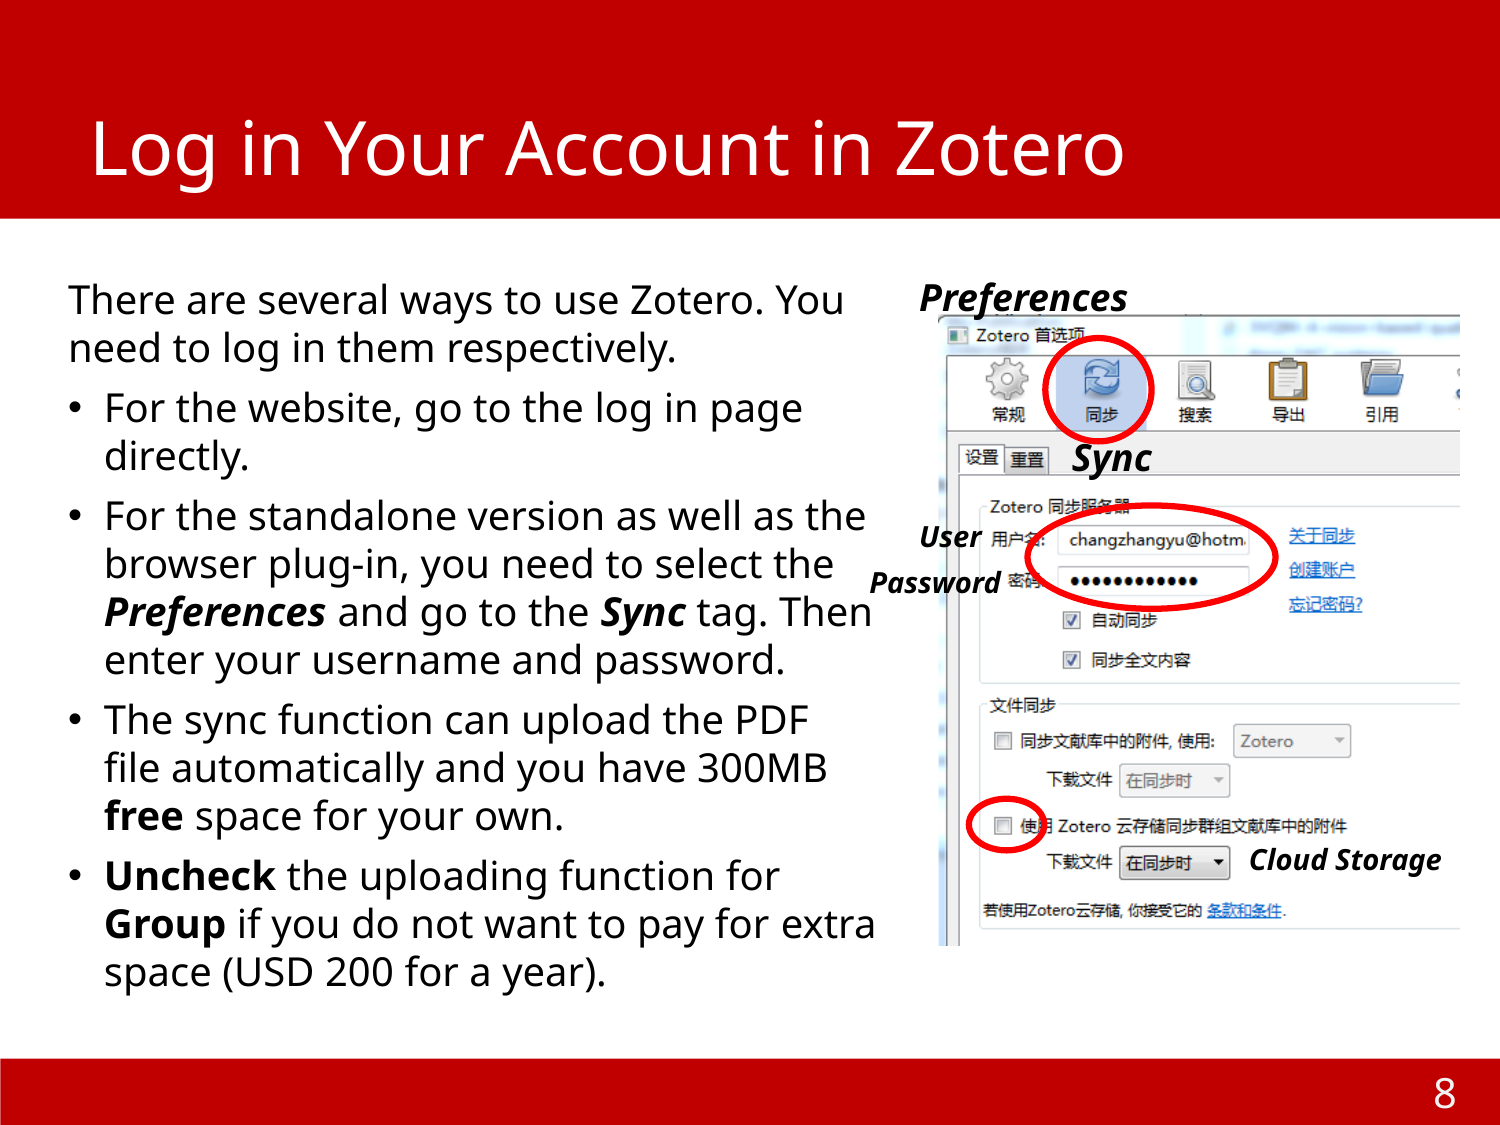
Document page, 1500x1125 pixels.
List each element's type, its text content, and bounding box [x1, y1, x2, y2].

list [938, 314, 1460, 946]
list There are several ways to use Zotero. You need to log in them respectively. For the website, go to the log in page directly. For the standalone version as well as the browser plug-in, you need to select the Preferences and go to the Sync tag. Then enter your username and password. The sync function can upload the PDF file automatically and you have 300MB free space for your own. Uncheck the uploading function for Group if you do not want to pay for extra space (USD 200 for a year). [53, 267, 892, 1024]
text_box Preferences [904, 266, 1165, 327]
slide_number 8 [1387, 1065, 1473, 1125]
title Log in Your Account in Zotero [74, 0, 1397, 199]
text_box Password [854, 557, 938, 607]
text_box User [904, 511, 938, 562]
